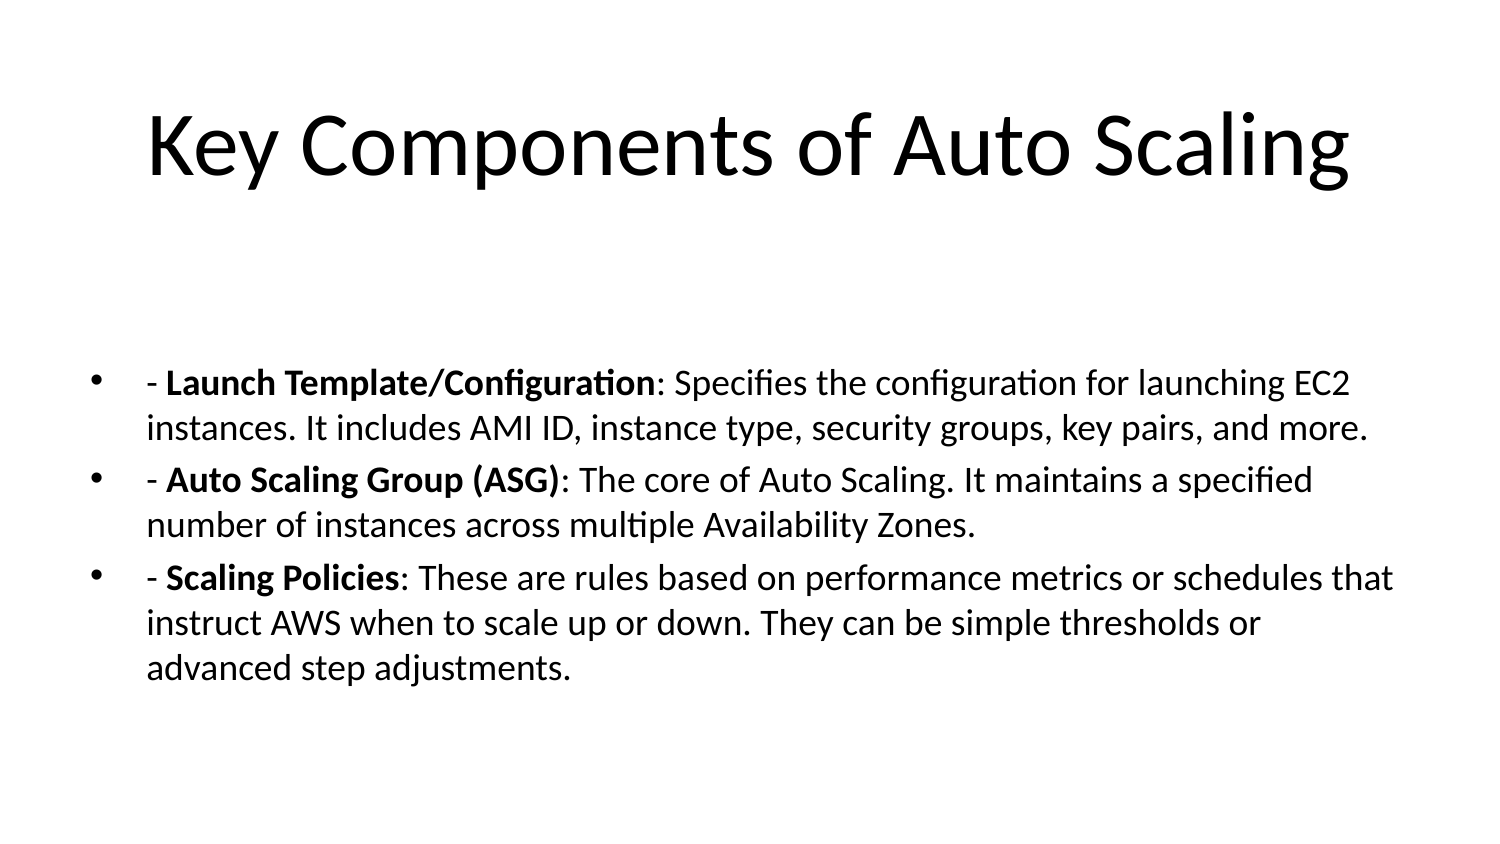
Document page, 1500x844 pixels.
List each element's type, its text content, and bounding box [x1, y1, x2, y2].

list - Launch Template/Configuration: Specifies the configuration for launching EC2 instances. It includes AMI ID, instance type, security groups, key pairs, and more. - Auto Scaling Group (ASG): The core of Auto Scaling. It maintains a specified number of instances across multiple Availability Zones. - Scaling Policies: These are rules based on performance metrics or schedules that instruct AWS when to scale up or down. They can be simple thresholds or advanced step adjustments. [75, 262, 1425, 844]
title Key Components of Auto Scaling [75, 45, 1425, 233]
